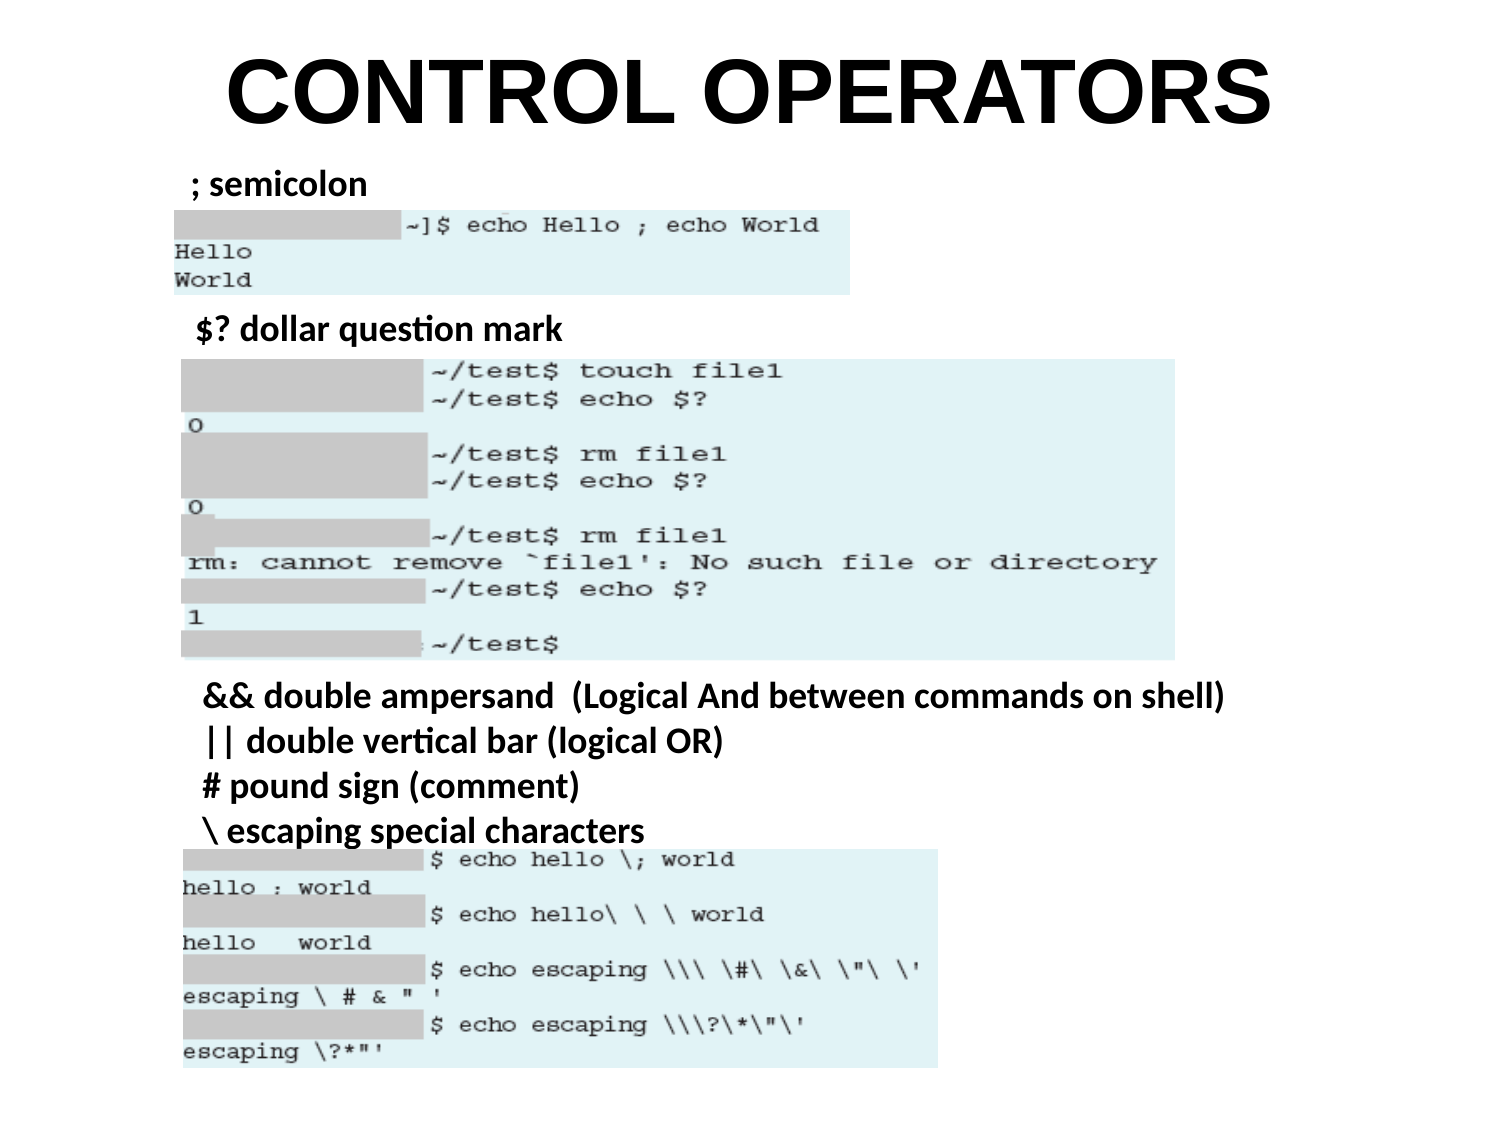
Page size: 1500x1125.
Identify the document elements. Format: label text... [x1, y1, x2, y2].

picture [183, 849, 938, 1068]
picture [181, 359, 1176, 662]
text_box && double ampersand (Logical And between commands on shell) || double vertical bar (logical OR) # pound sign (comment) \ escaping special characters [187, 663, 1242, 904]
text_box CONTROL OPERATORS [74, 24, 1425, 213]
text_box ; semicolon [175, 151, 384, 208]
text_box $? dollar question mark [180, 302, 579, 357]
picture [174, 209, 851, 295]
